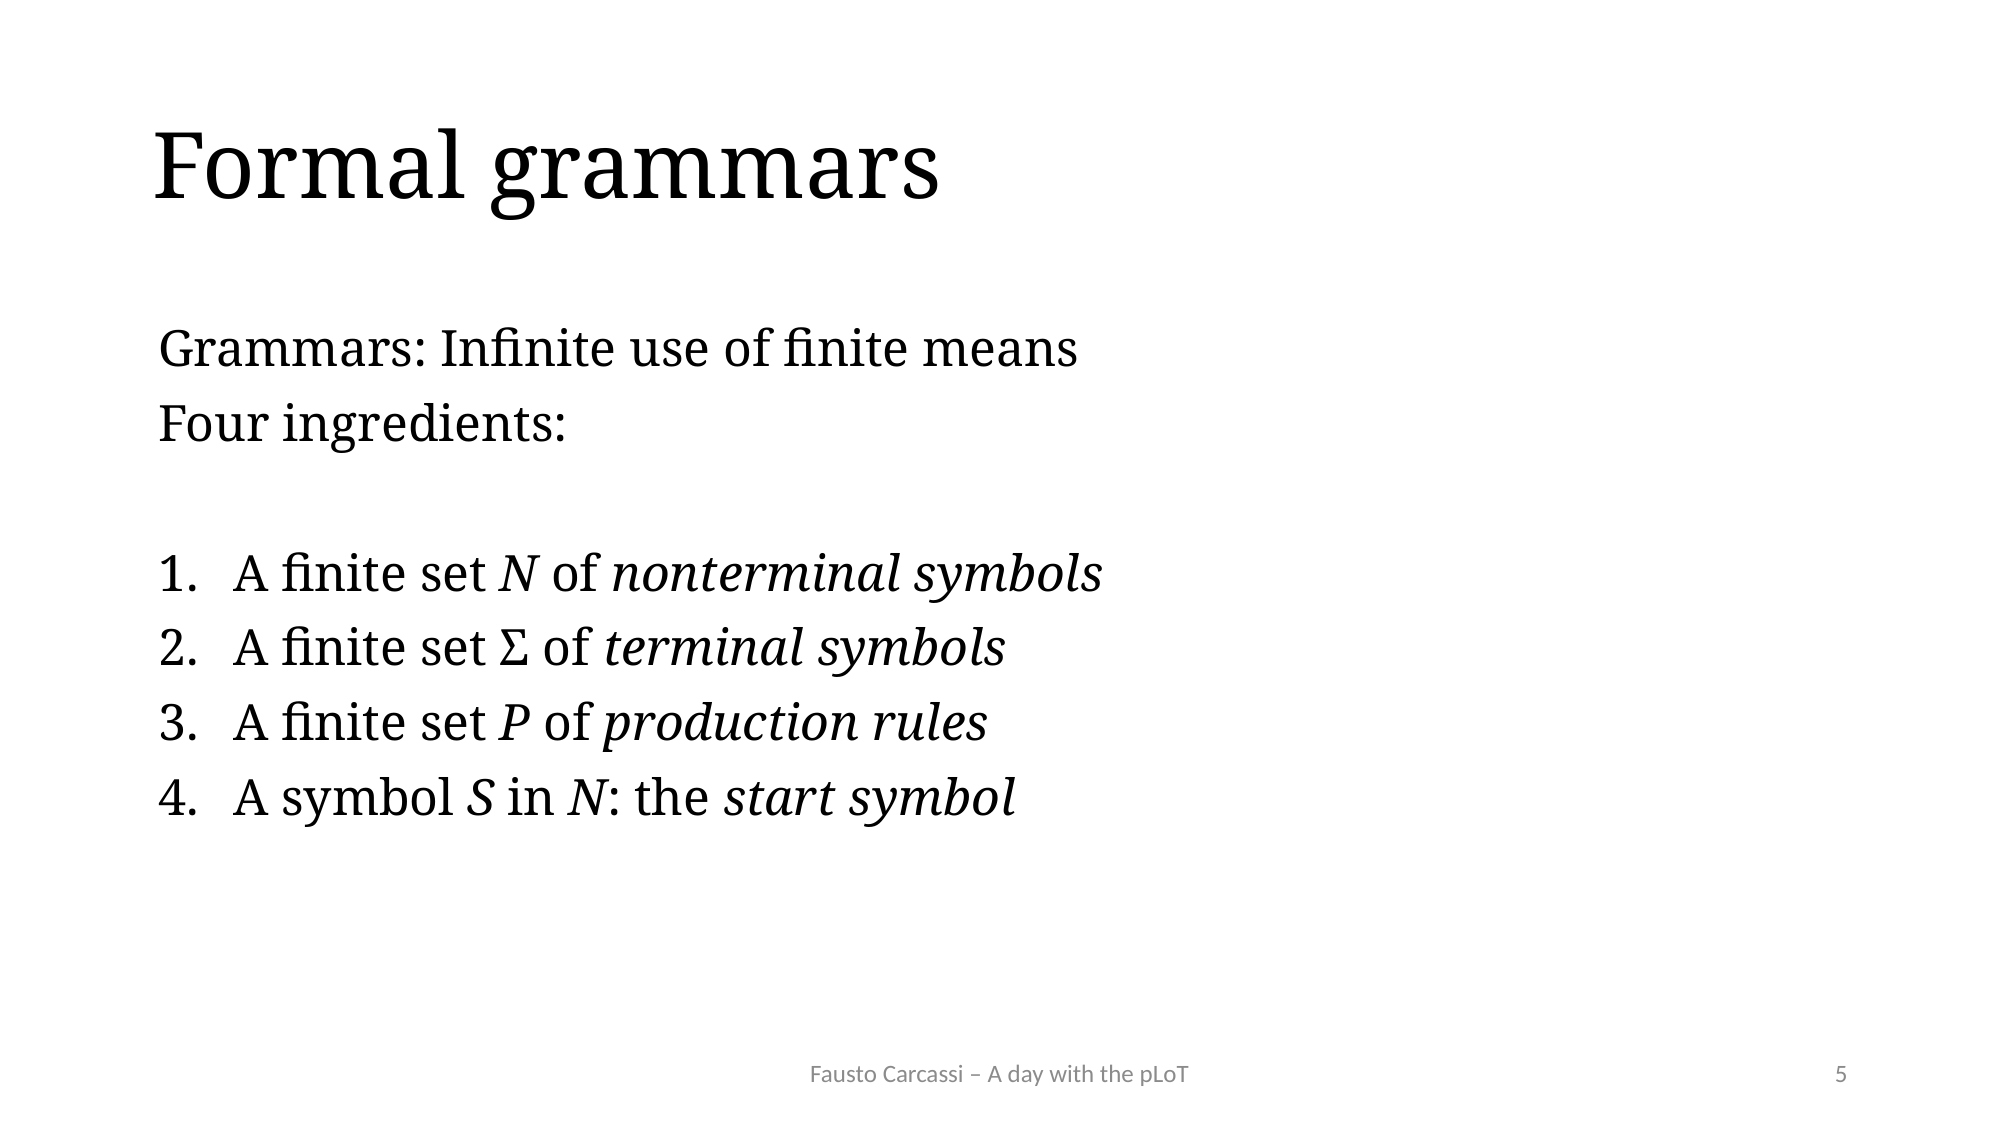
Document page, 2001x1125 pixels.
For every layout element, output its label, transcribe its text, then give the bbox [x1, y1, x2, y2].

footer Fausto Carcassi – A day with the pLoT [662, 1042, 1338, 1103]
text_box Grammars: Infinite use of finite means Four ingredients: A finite set N of nonterminal symbols A finite set Σ of terminal symbols A finite set P of production rules A symbol S in N: the start symbol [143, 315, 1816, 996]
title Formal grammars [137, 59, 1863, 278]
slide_number 5 [1412, 1042, 1863, 1103]
